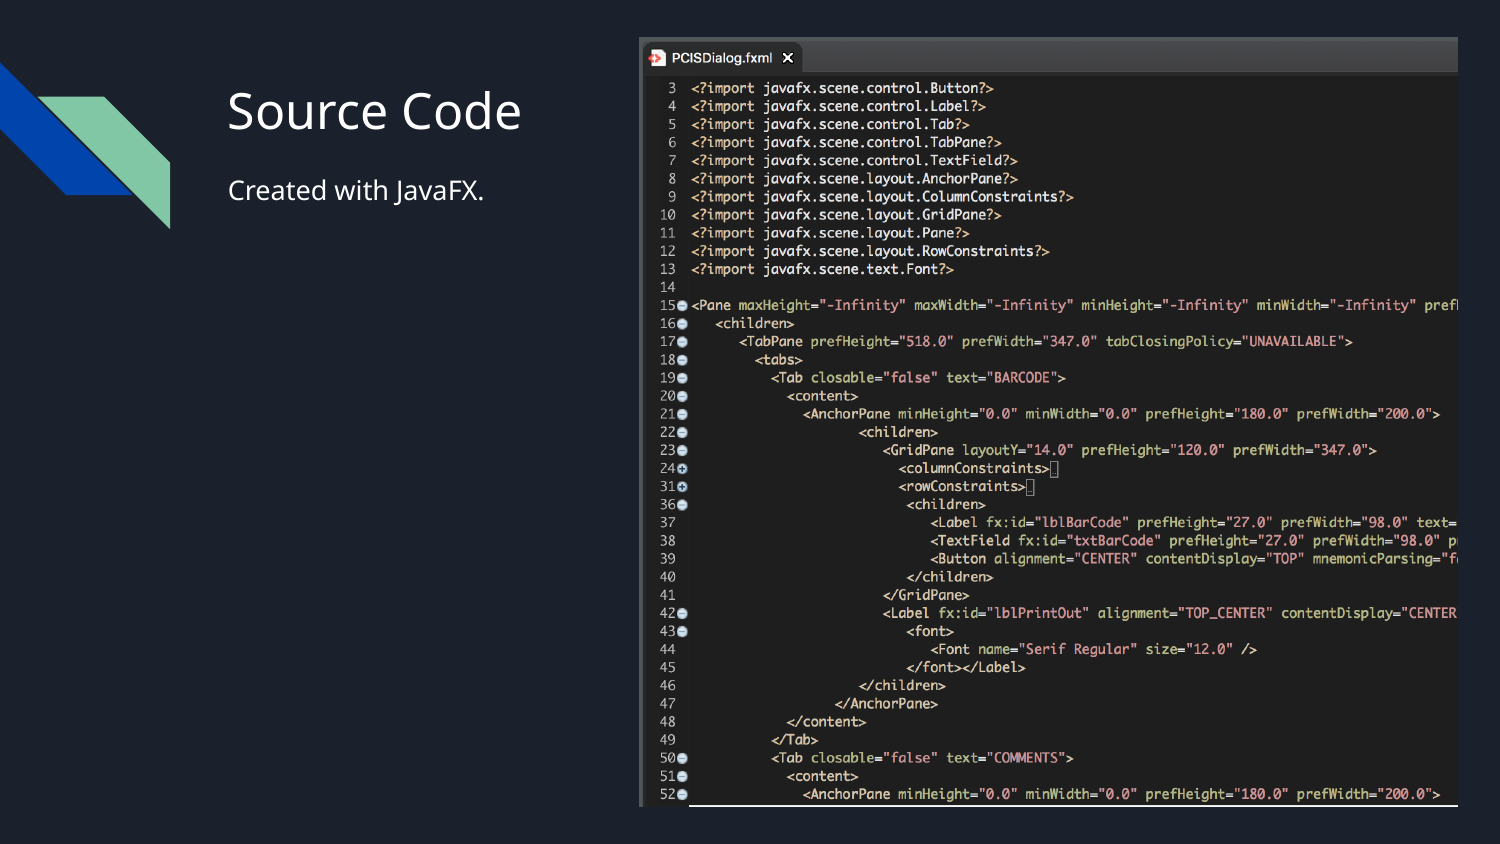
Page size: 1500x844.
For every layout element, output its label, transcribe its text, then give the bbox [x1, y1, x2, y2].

picture [639, 36, 1458, 807]
list Created with JavaFX. [212, 153, 577, 799]
title Source Code [212, 64, 633, 174]
